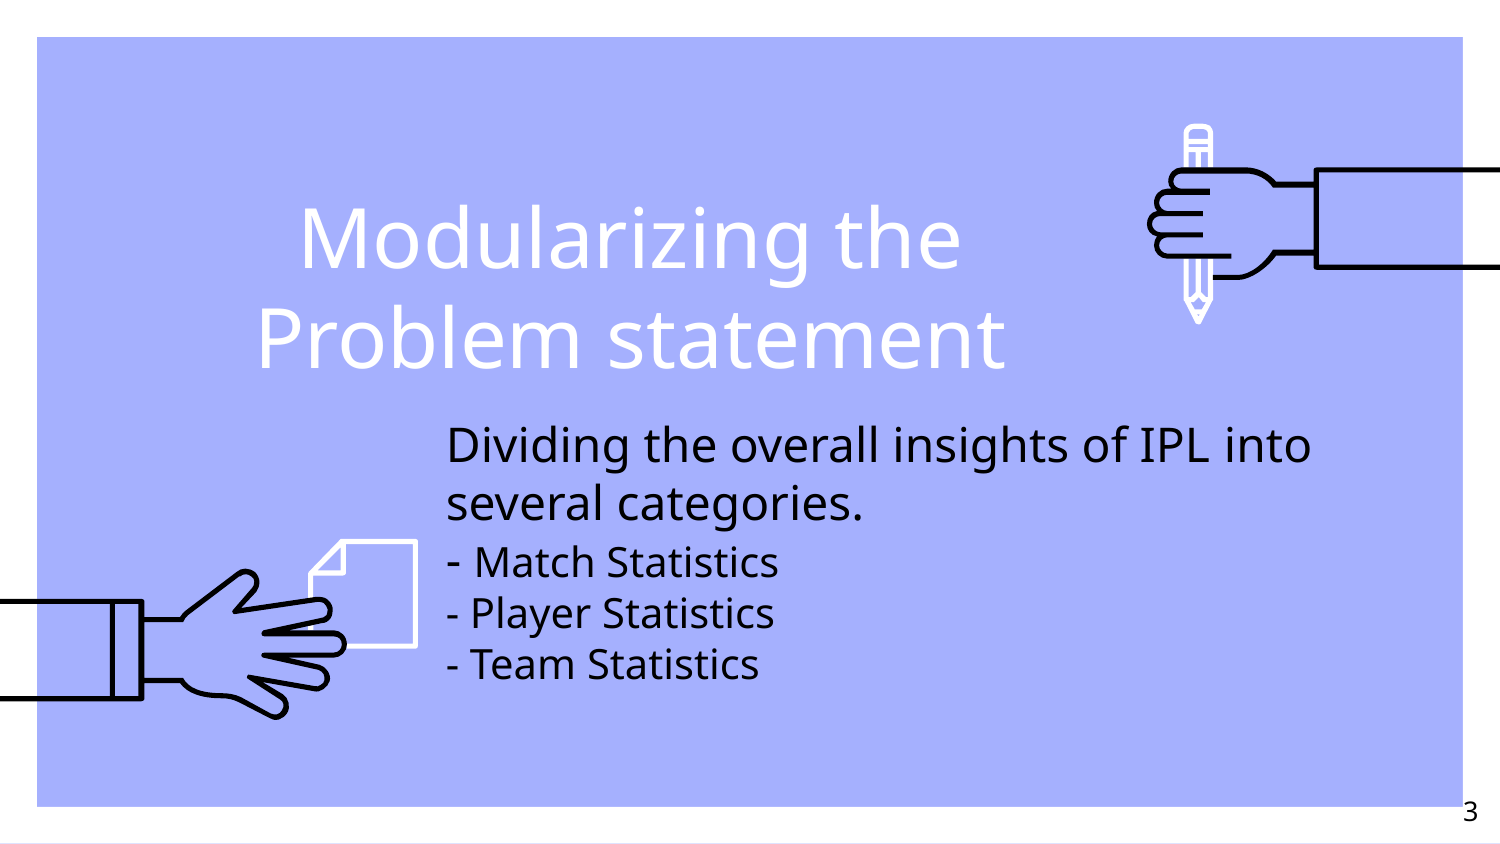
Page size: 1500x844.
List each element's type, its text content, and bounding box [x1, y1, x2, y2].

slide_number 3 [1403, 779, 1494, 844]
subtitle Dividing the overall insights of IPL into several categories. - Match Statistics - Player Statistics - Team Statistics [430, 399, 1382, 829]
title Modularizing the Problem statement [193, 209, 1068, 400]
